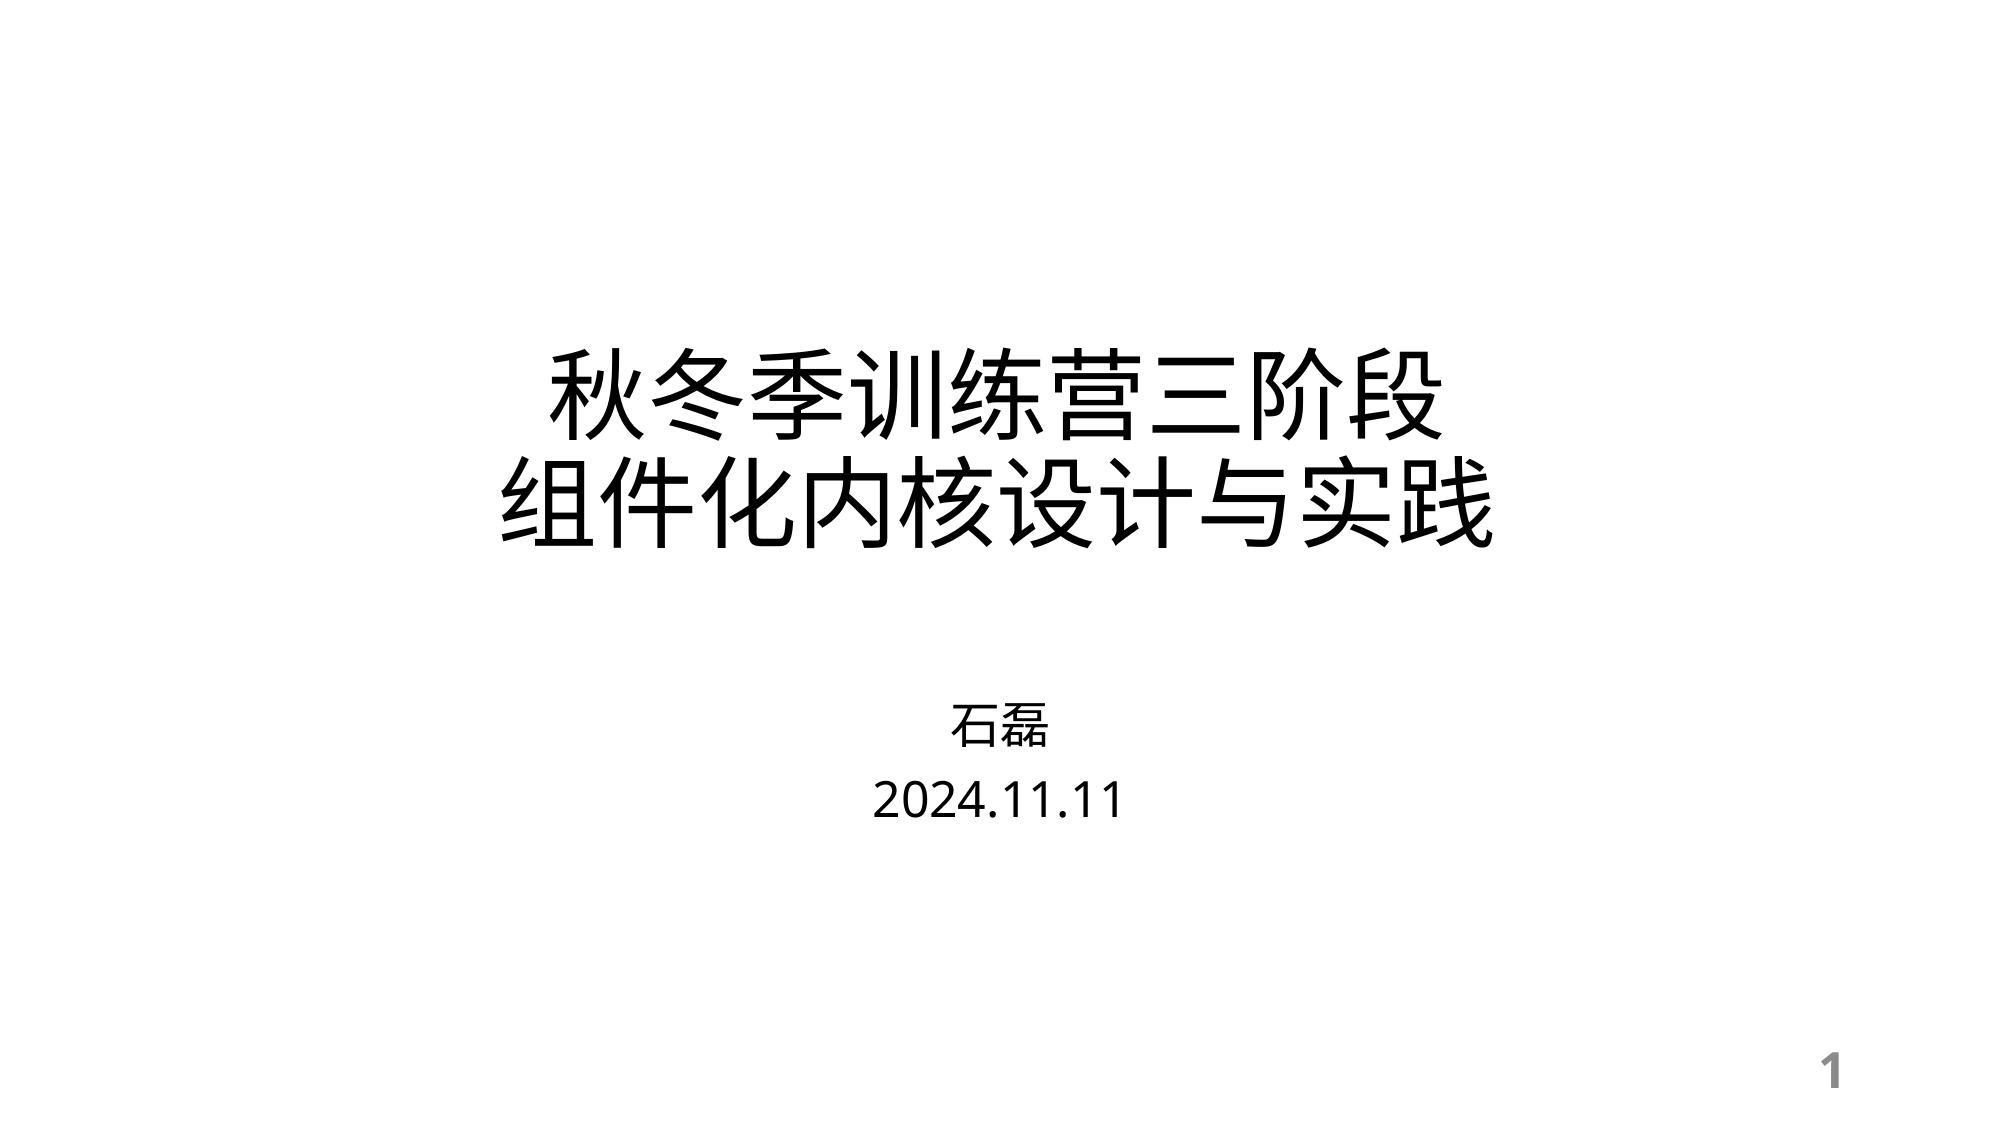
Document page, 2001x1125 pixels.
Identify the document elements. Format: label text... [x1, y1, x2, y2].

title 秋冬季训练营三阶段 组件化内核设计与实践 [55, 137, 1940, 570]
subtitle 石磊 2024.11.11 [249, 692, 1750, 965]
slide_number 1 [1412, 1042, 1863, 1103]
